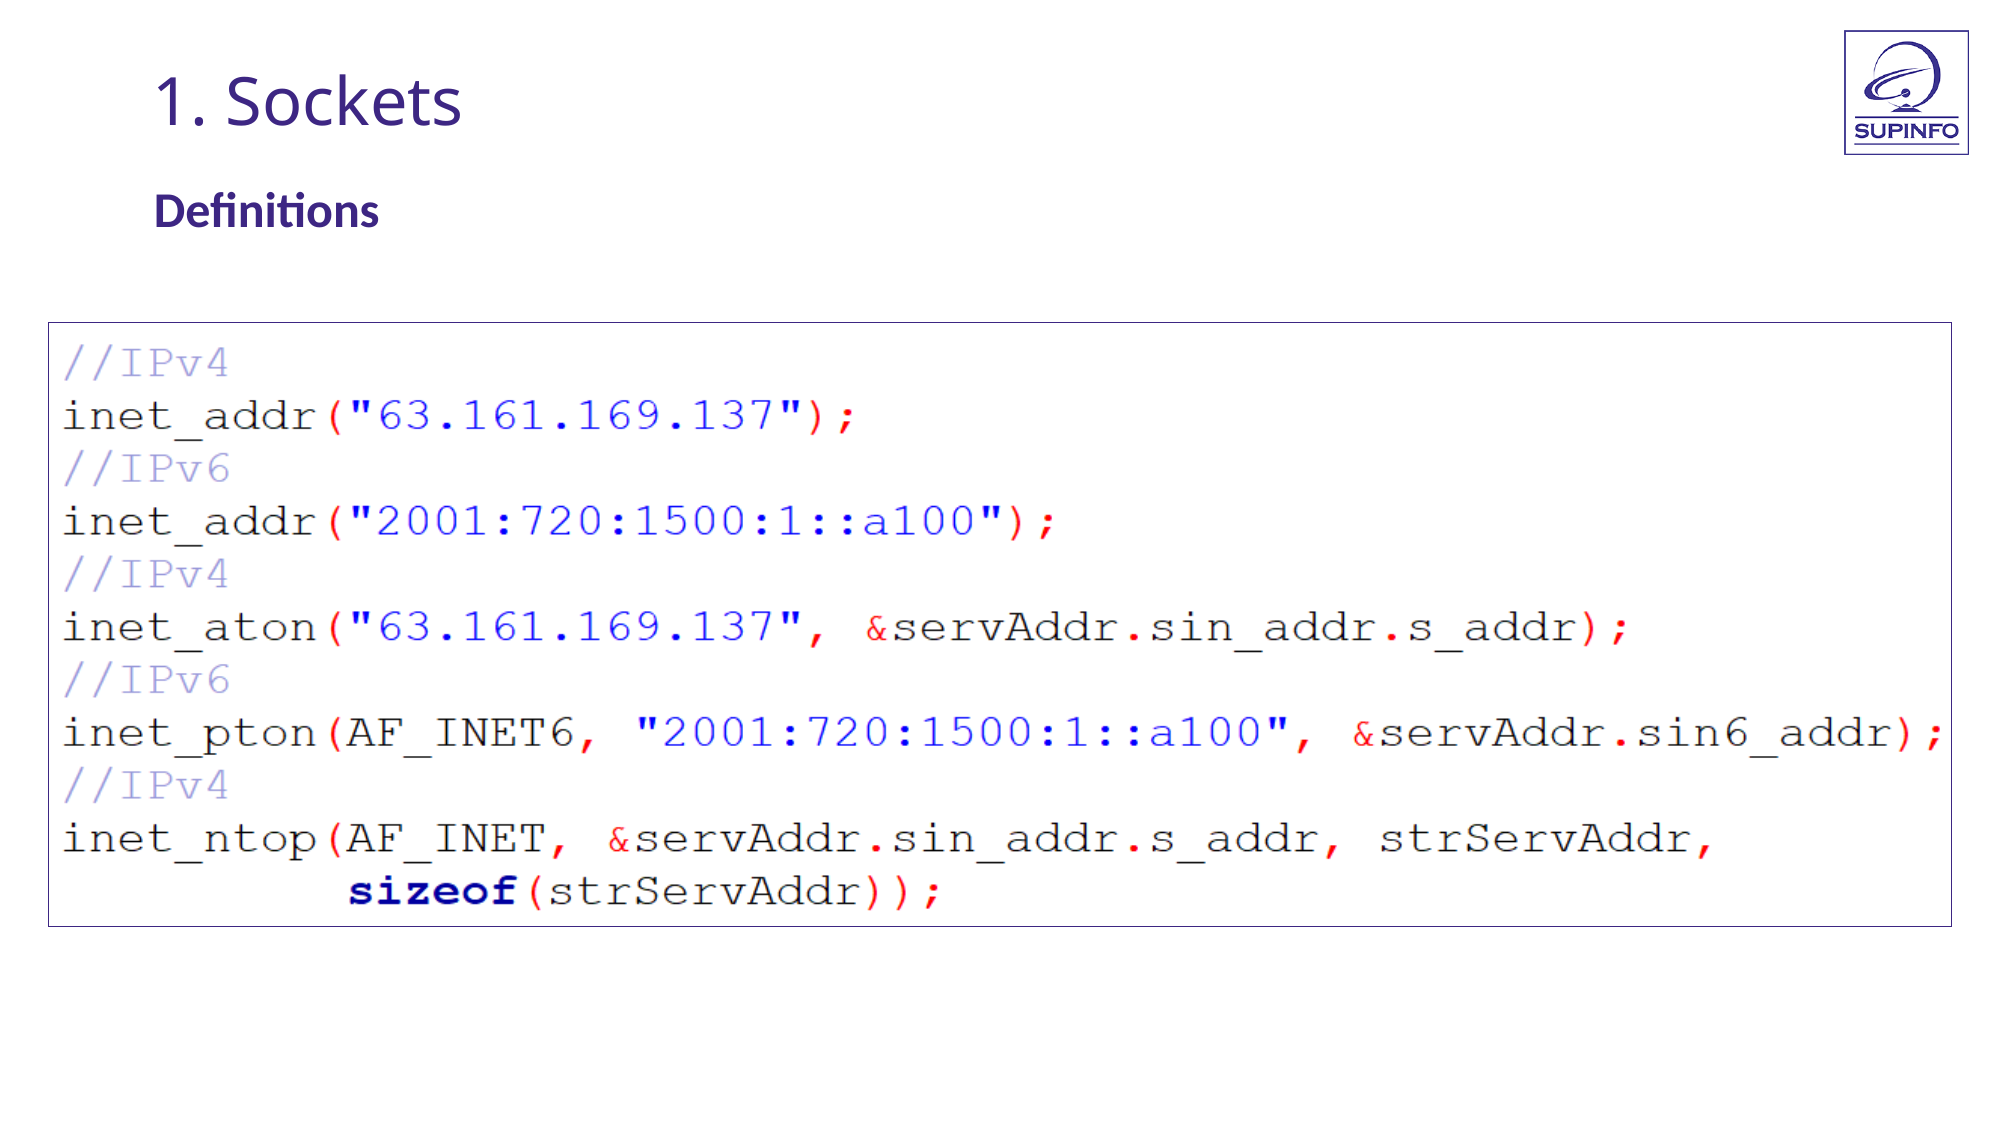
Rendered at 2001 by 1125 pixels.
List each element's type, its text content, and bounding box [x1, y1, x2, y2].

picture [48, 322, 1952, 927]
text_box 1. Sockets [137, 59, 1844, 155]
text_box Definitions [139, 170, 1895, 306]
picture [1844, 30, 1969, 155]
